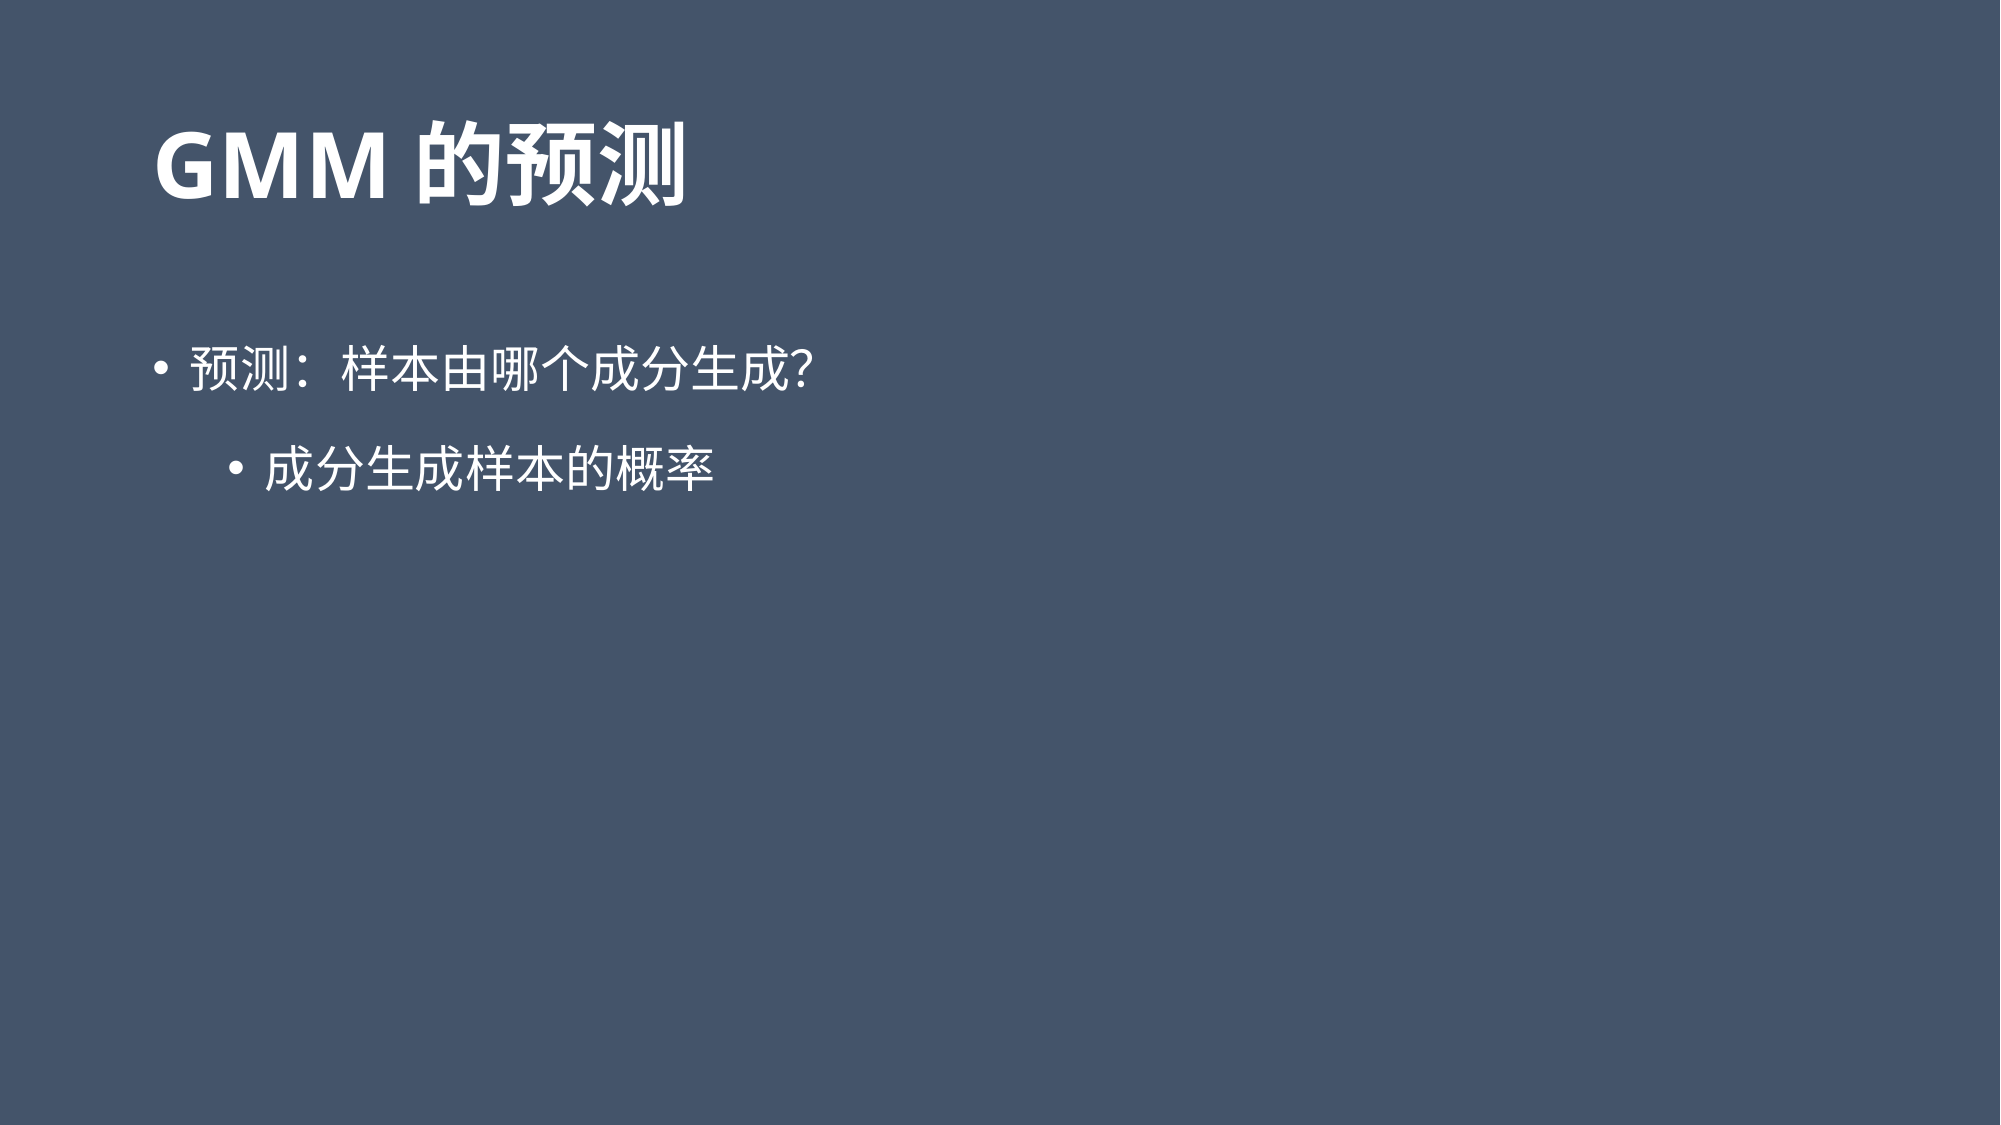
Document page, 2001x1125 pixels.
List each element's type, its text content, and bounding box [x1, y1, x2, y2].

title GMM的预测 [137, 59, 1863, 278]
